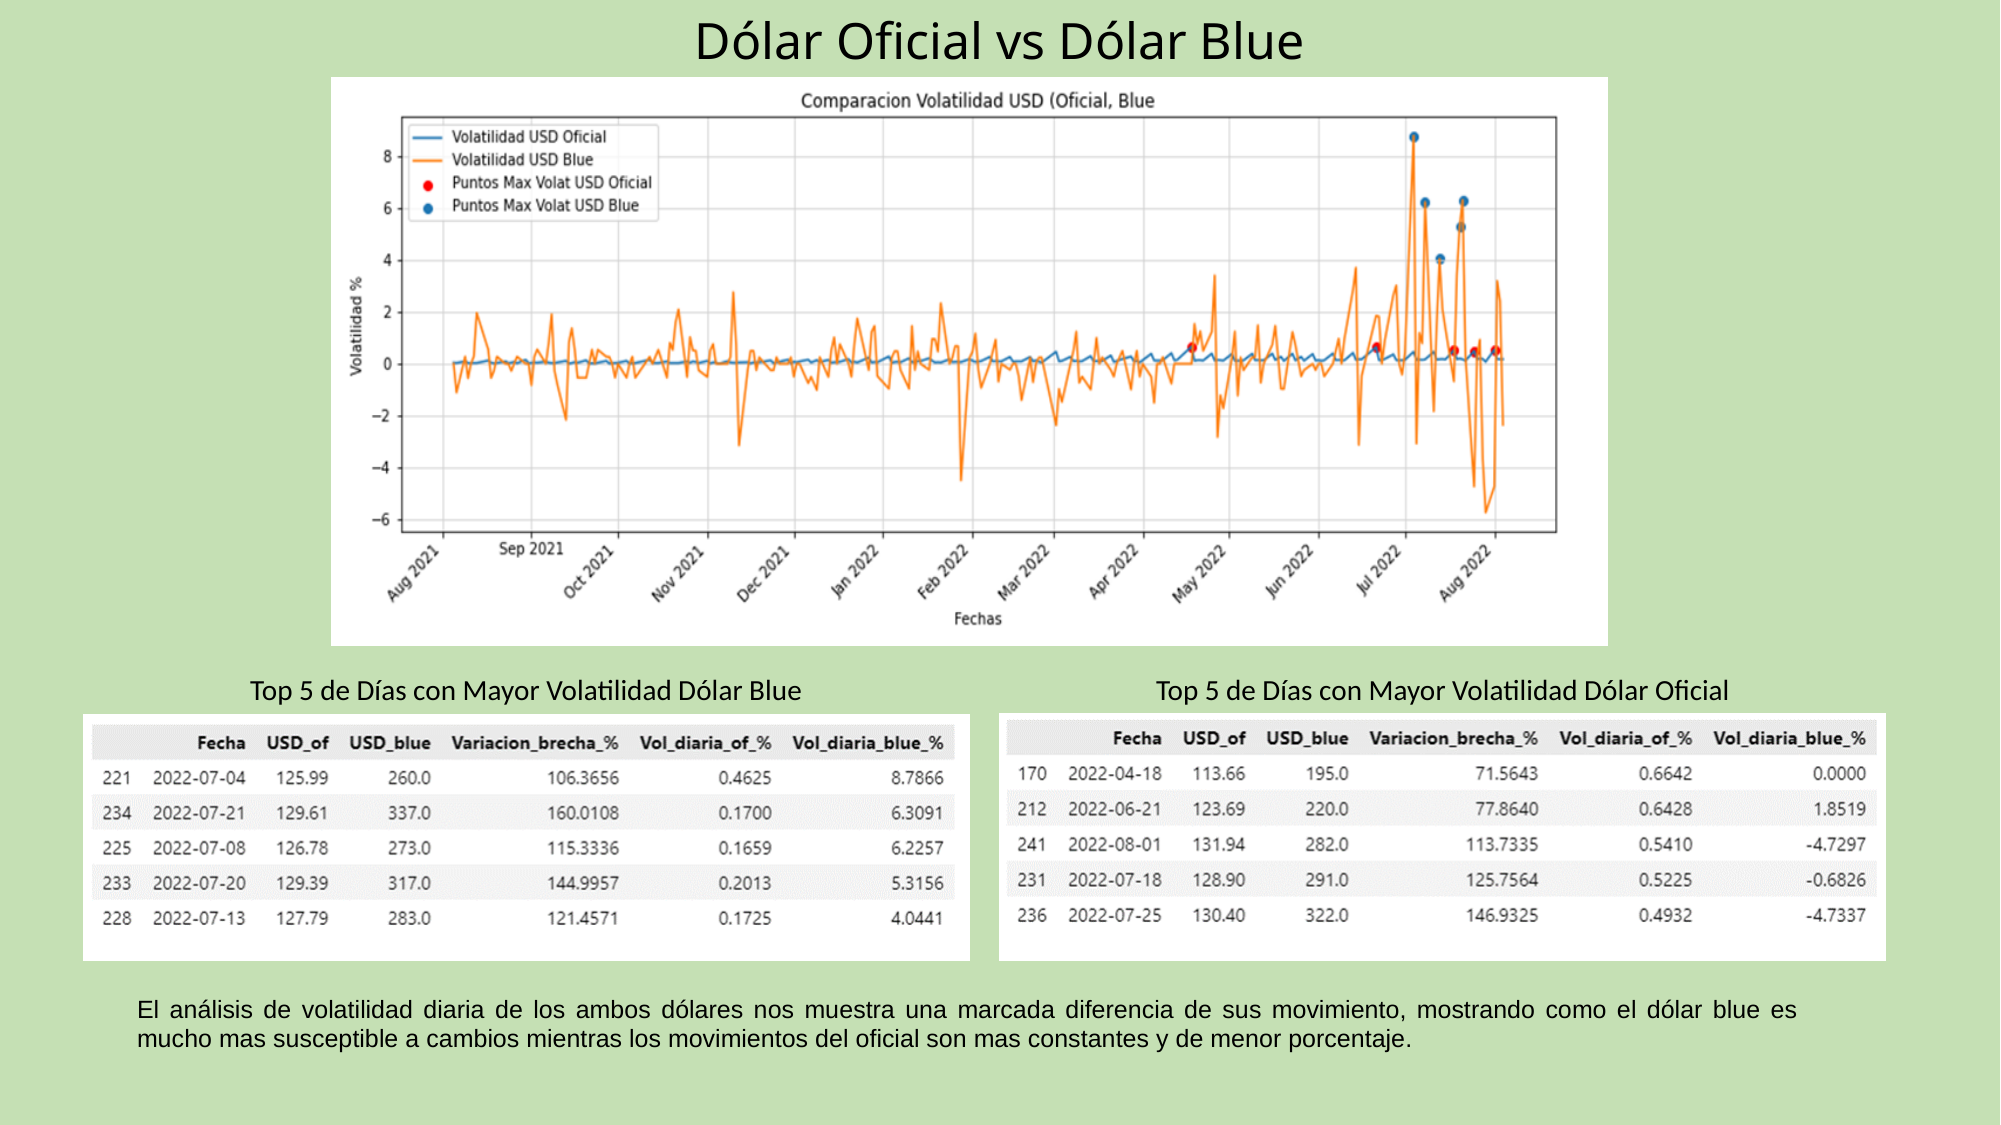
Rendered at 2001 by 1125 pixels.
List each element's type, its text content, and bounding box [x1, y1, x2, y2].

picture [331, 77, 1608, 646]
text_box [83, 663, 970, 961]
title Dólar Oficial vs Dólar Blue [249, 0, 1750, 78]
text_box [999, 663, 1886, 961]
text_box El análisis de volatilidad diaria de los ambos dólares nos muestra una marcada diferencia de sus movimiento, mostrando como el dólar blue es mucho mas susceptible a cambios mientras los movimientos del oficial son mas constantes y de menor porcentaje. [122, 985, 1816, 1061]
